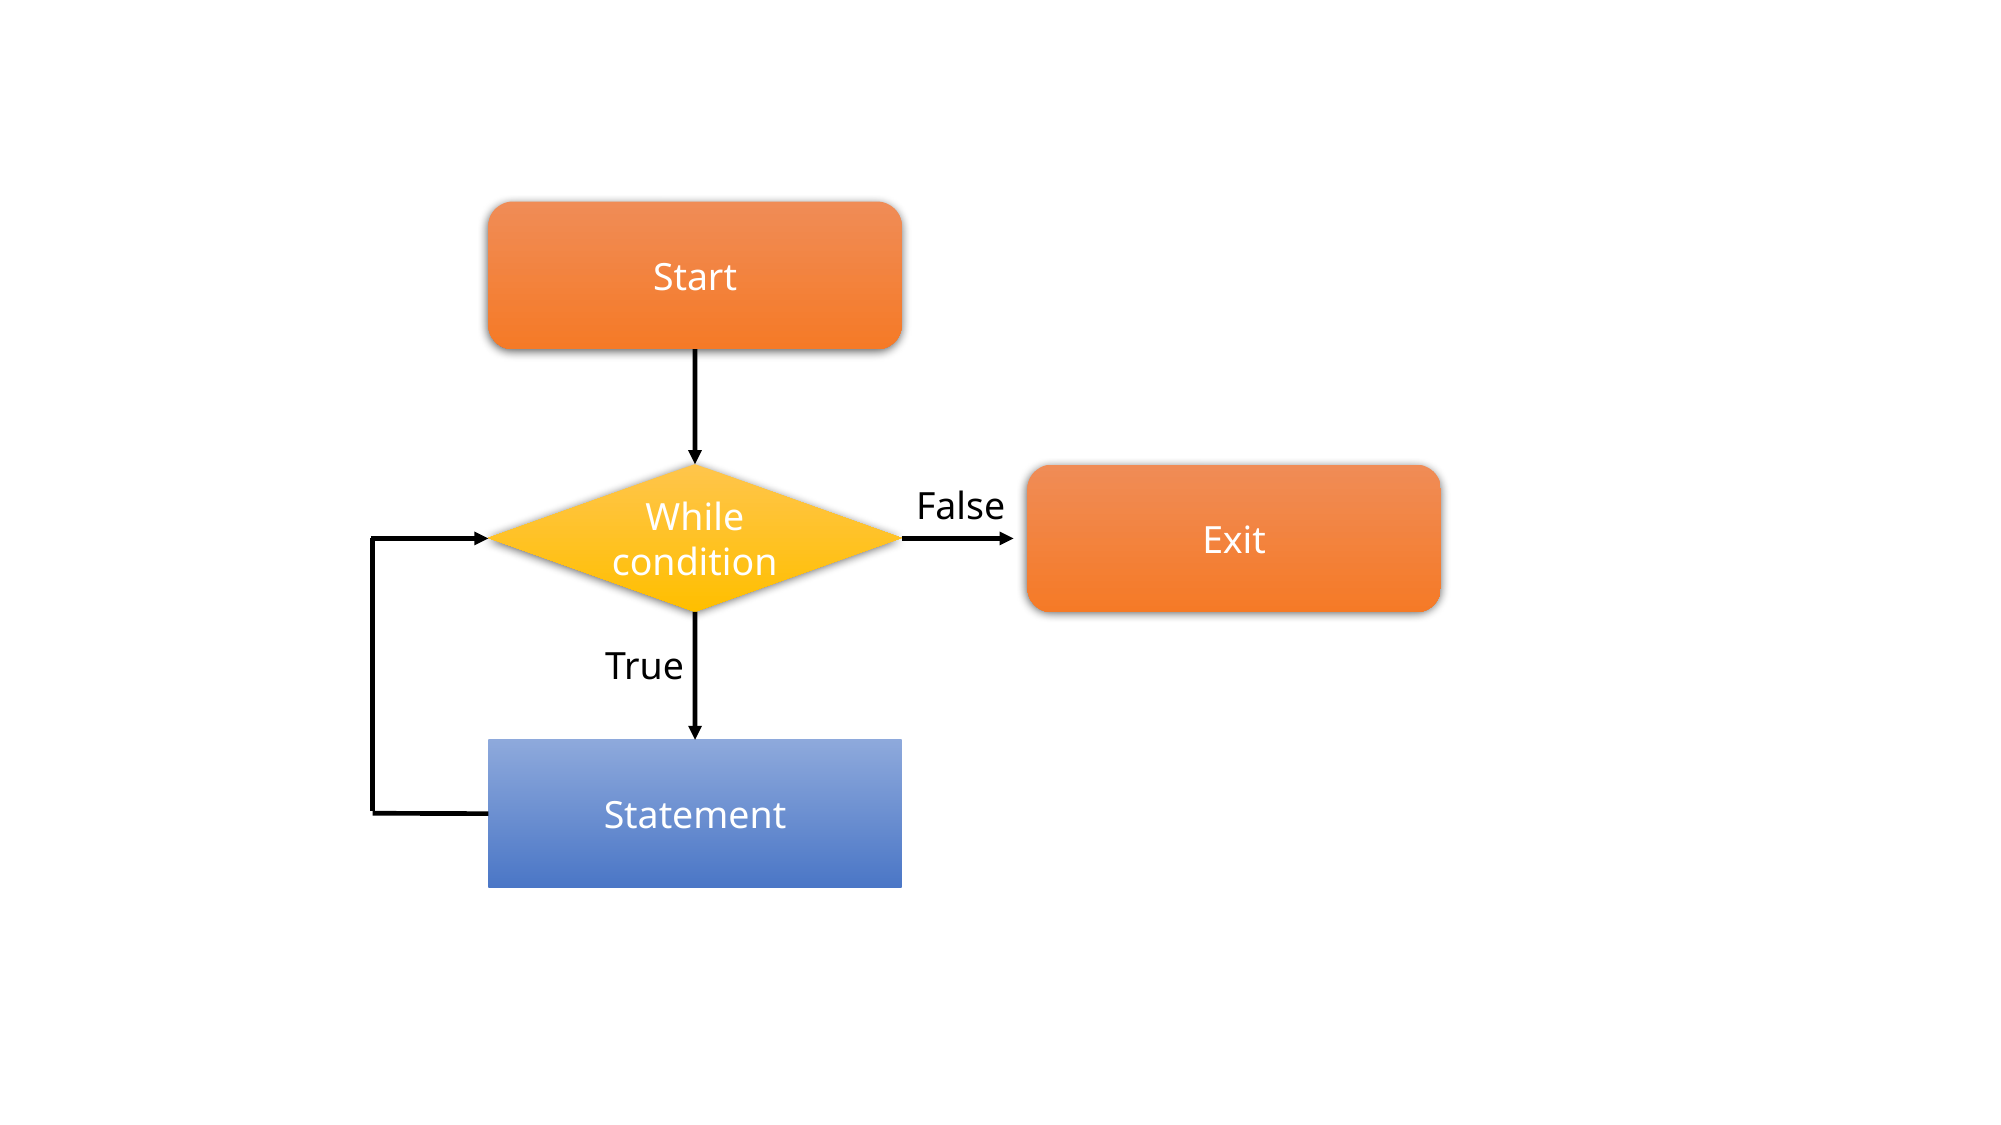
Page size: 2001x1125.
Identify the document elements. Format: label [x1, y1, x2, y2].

text_box [370, 201, 1441, 888]
